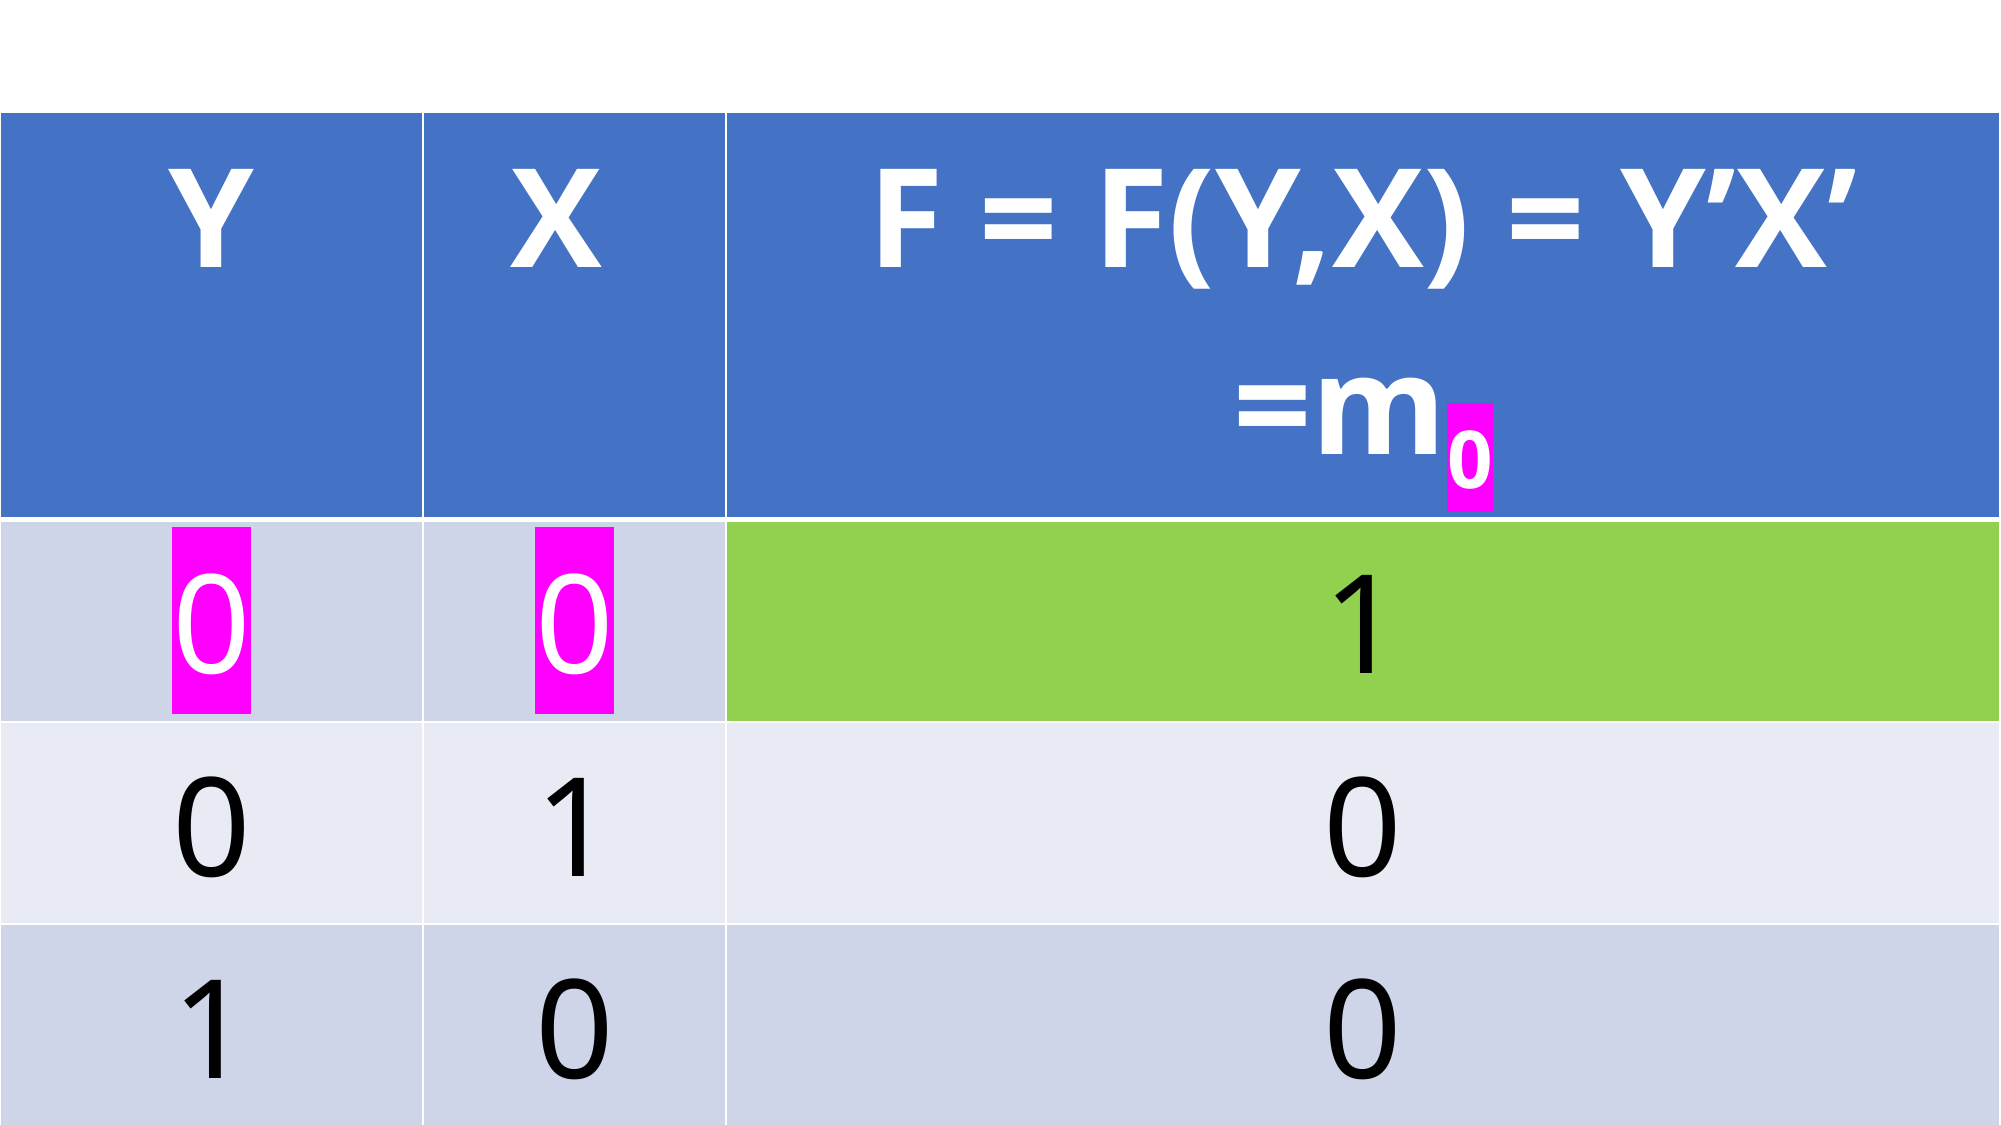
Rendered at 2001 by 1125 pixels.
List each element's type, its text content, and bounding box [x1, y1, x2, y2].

table_cell 0 [1, 723, 422, 923]
table_cell 0 [1, 522, 422, 721]
table_cell 1 [727, 522, 1999, 721]
table_cell 0 [424, 925, 725, 1125]
table_header X [424, 113, 725, 517]
table_header F = F(Y,X) = Y’X’ =m0 [727, 113, 1999, 517]
table_cell 1 [424, 723, 725, 923]
table_cell 0 [424, 522, 725, 721]
table_cell 1 [1, 925, 422, 1125]
table_cell 0 [727, 925, 1999, 1125]
table_header Y [1, 113, 422, 517]
table_cell 0 [727, 723, 1999, 923]
